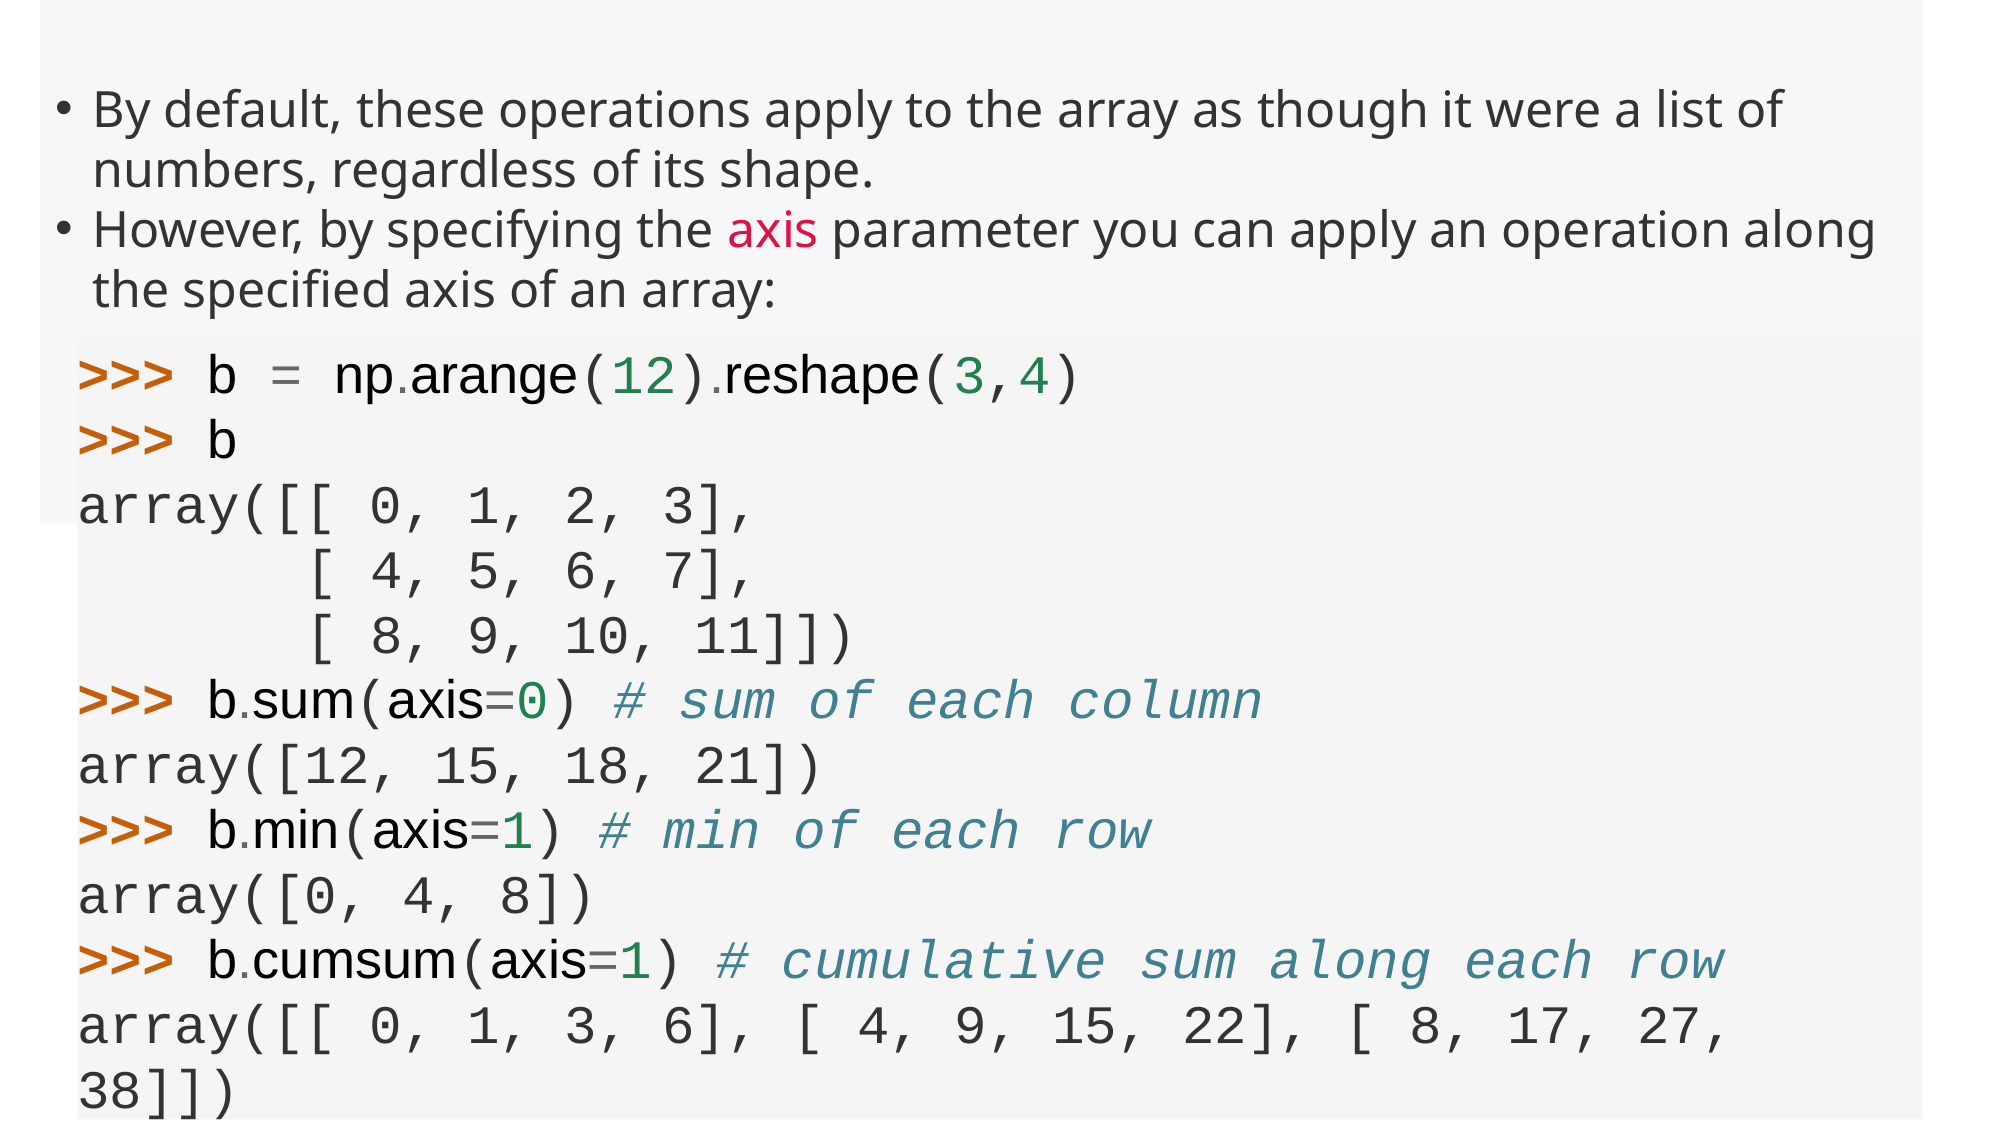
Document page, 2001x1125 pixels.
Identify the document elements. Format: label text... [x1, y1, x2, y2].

text_box >>> b = np.arange(12).reshape(3,4) >>> b array([[ 0, 1, 2, 3], [ 4, 5, 6, 7], [ 8, 9, 10, 11]]) >>> b.sum(axis=0) # sum of each column array([12, 15, 18, 21]) >>> b.min(axis=1) # min of each row array([0, 4, 8]) >>> b.cumsum(axis=1) # cumulative sum along each row array([[ 0, 1, 3, 6], [ 4, 9, 15, 22], [ 8, 17, 27, 38]]) [77, 339, 1923, 1120]
list By default, these operations apply to the array as though it were a list of numbers, regardless of its shape. However, by specifying the axis parameter you can apply an operation along the specified axis of an array: [40, 0, 1923, 524]
